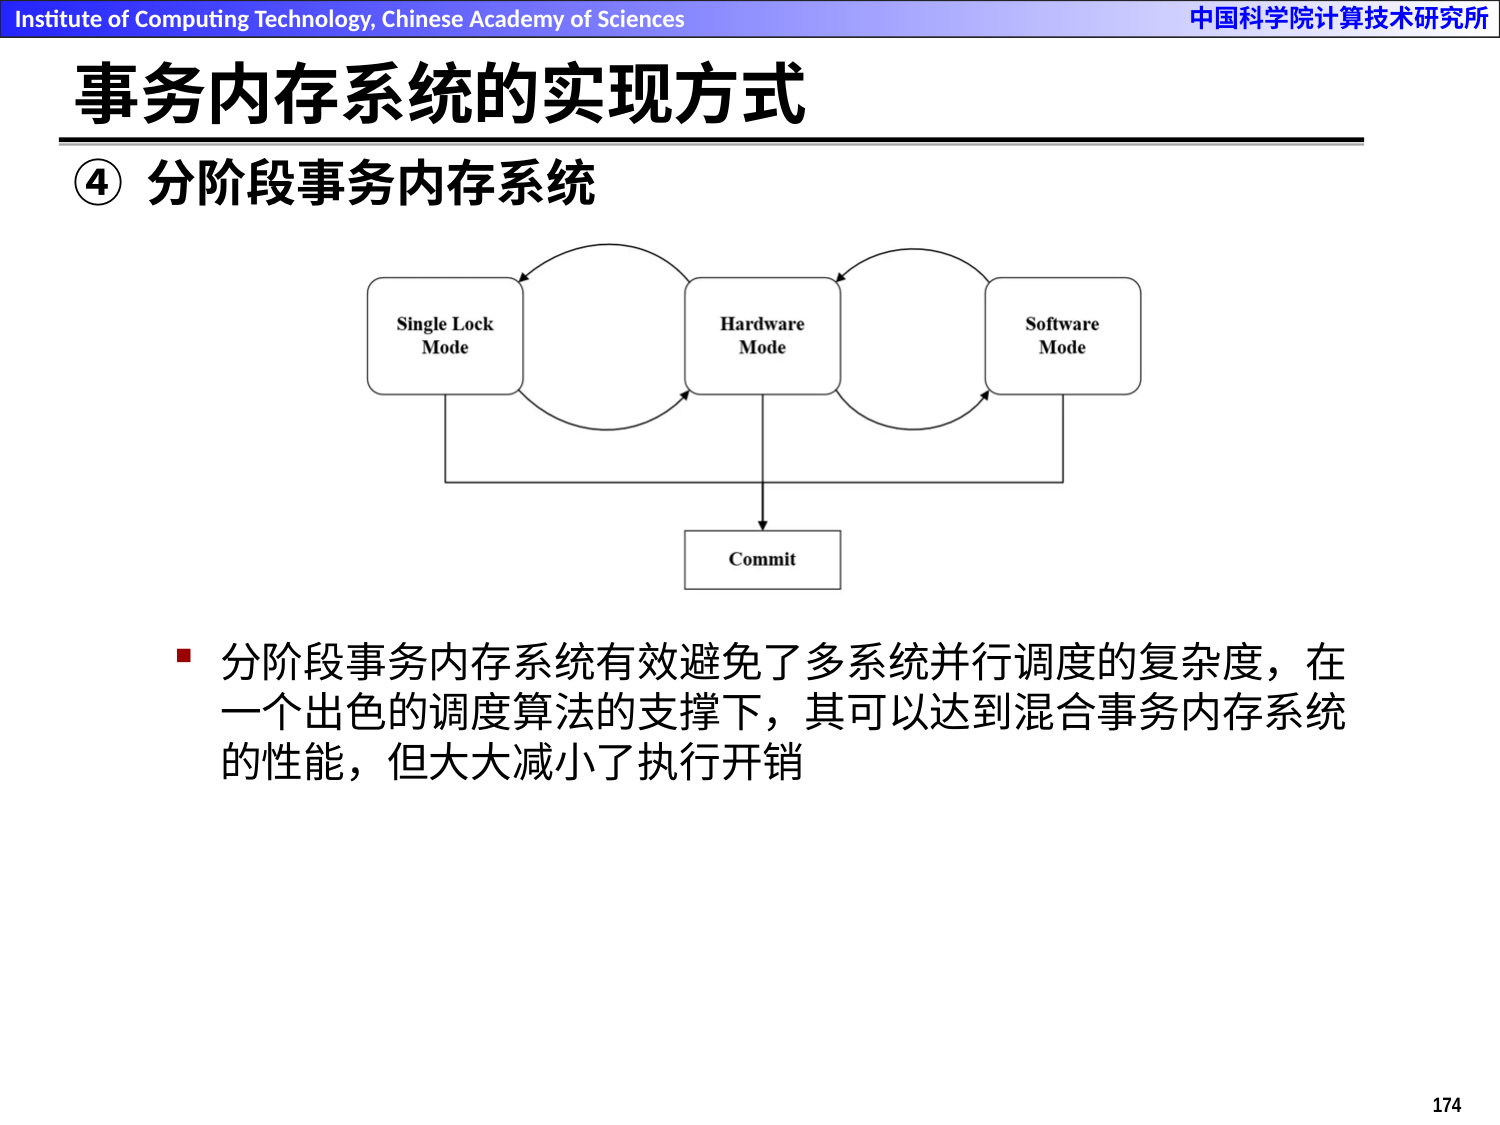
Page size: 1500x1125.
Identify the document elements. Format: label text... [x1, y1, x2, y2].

text_box 分阶段事务内存系统有效避免了多系统并行调度的复杂度，在一个出色的调度算法的支撑下，其可以达到混合事务内存系统的性能，但大大减小了执行开销 [83, 628, 1386, 1073]
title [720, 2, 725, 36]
title 事务内存系统的实现方式 [58, 49, 1361, 135]
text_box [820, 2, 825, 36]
text_box [615, 26, 619, 36]
picture [245, 221, 1255, 609]
text_box b [415, 2, 419, 13]
text_box b [415, 16, 419, 36]
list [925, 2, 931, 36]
list ④ 分阶段事务内存系统 [58, 143, 1361, 982]
text_box [615, 2, 619, 16]
text_box P3 [515, 2, 519, 36]
